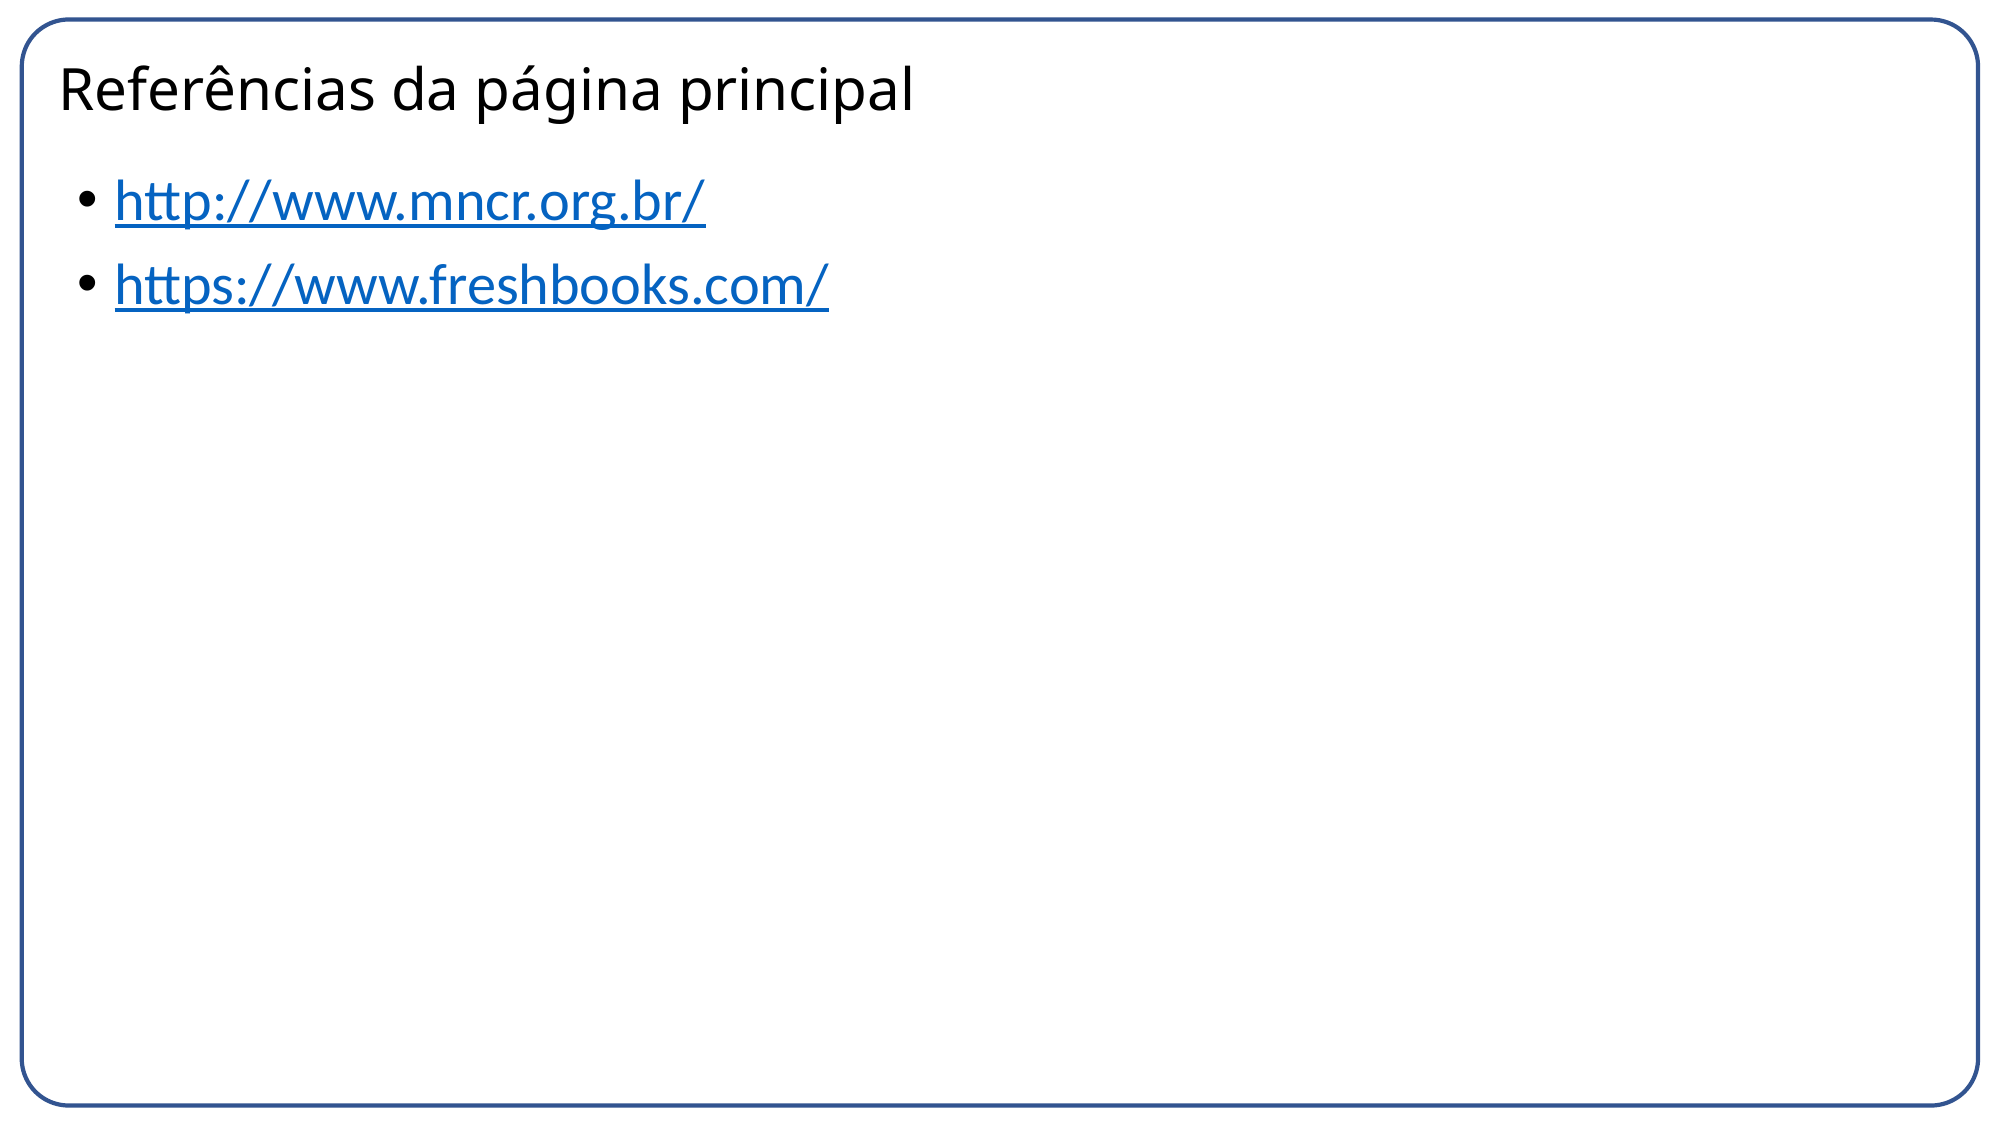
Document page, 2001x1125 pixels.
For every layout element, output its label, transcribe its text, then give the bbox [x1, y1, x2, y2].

list http://www.mncr.org.br/ https://www.freshbooks.com/ [62, 162, 1930, 1014]
title Referências da página principal [43, 0, 1769, 201]
